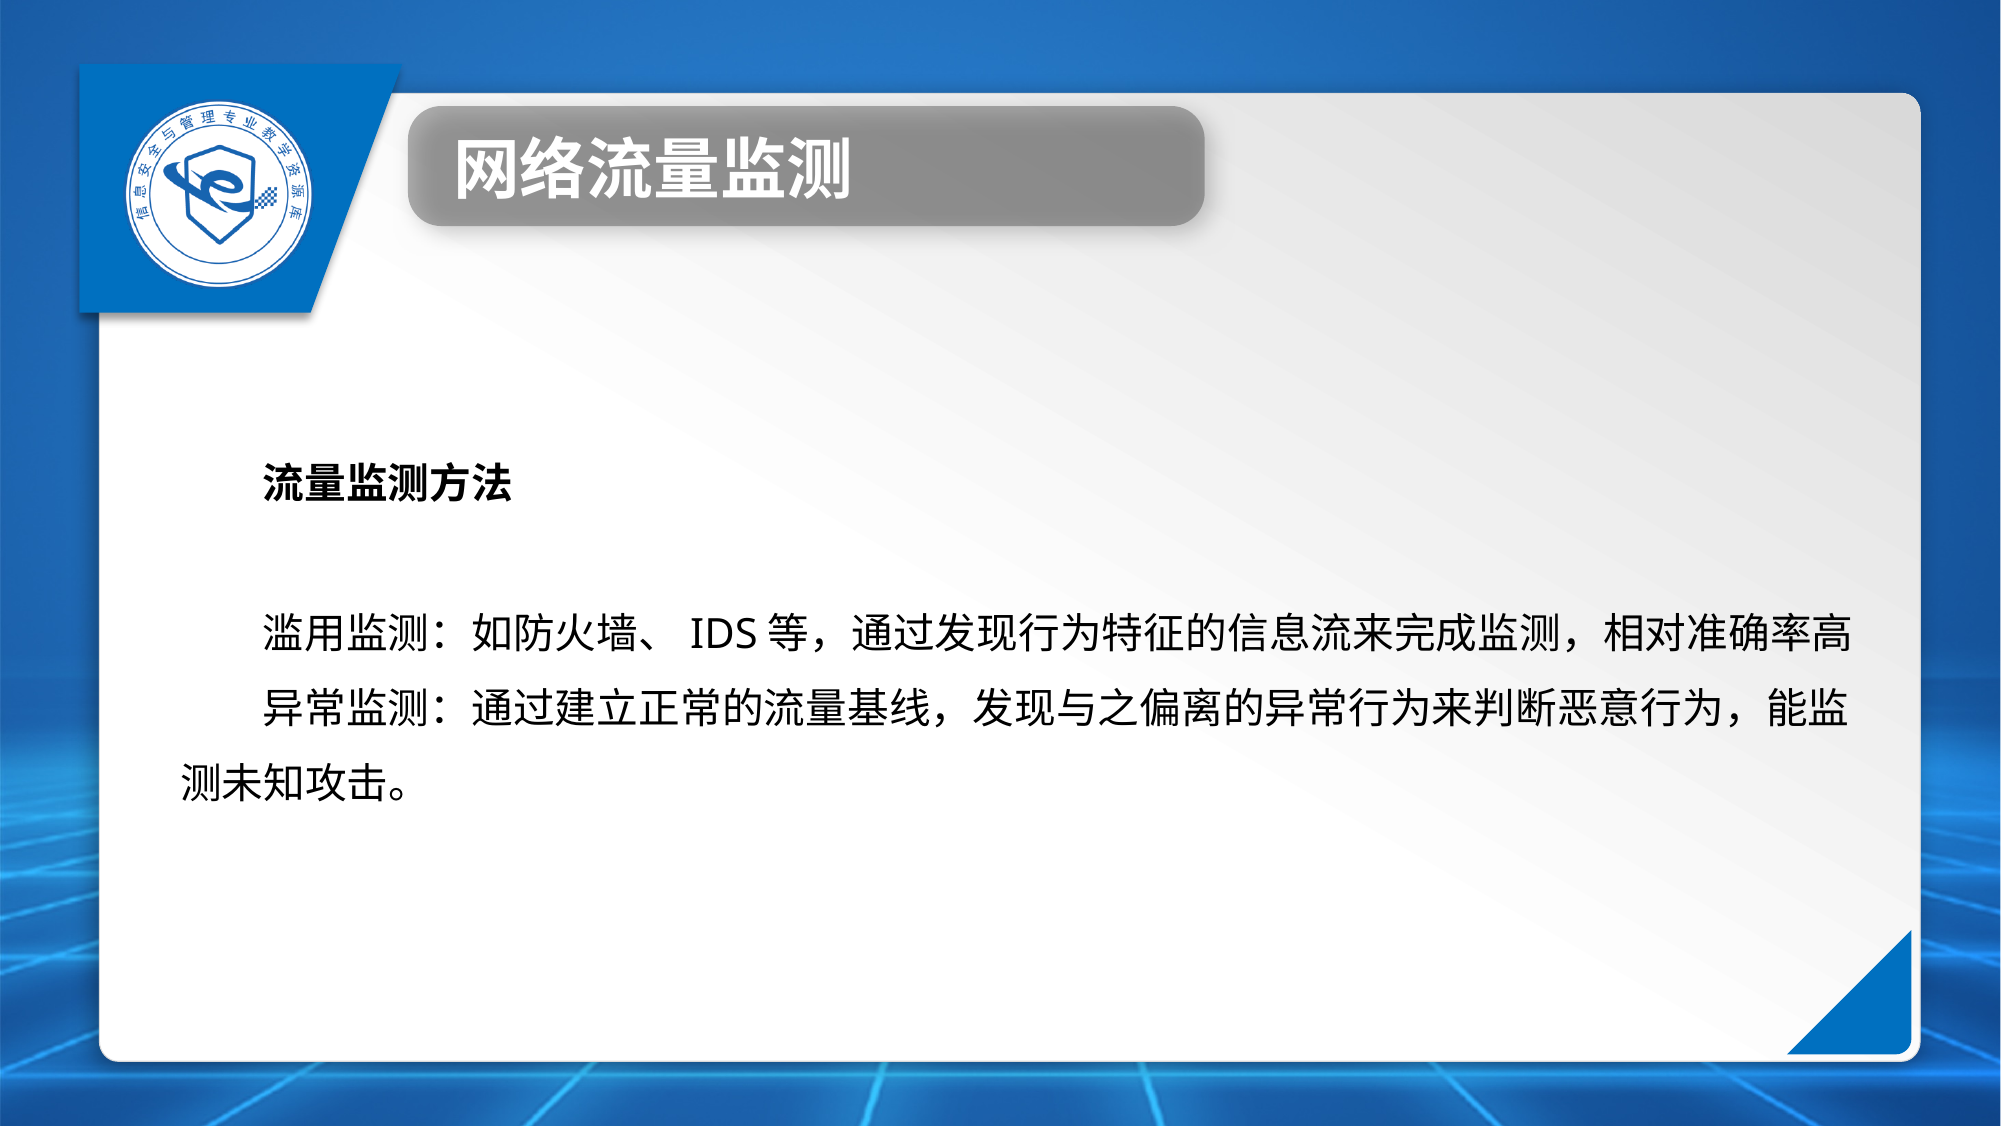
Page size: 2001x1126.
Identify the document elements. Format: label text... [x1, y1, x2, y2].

text_box 流量监测方法 滥用监测：如防火墙、IDS等，通过发现行为特征的信息流来完成监测，相对准确率高 异常监测：通过建立正常的流量基线，发现与之偏离的异常行为来判断恶意行为，能监测未知攻击。 [165, 424, 1883, 814]
text_box [406, 104, 1206, 228]
text_box 网络流量监测 [438, 118, 869, 214]
picture [0, 0, 2001, 1126]
